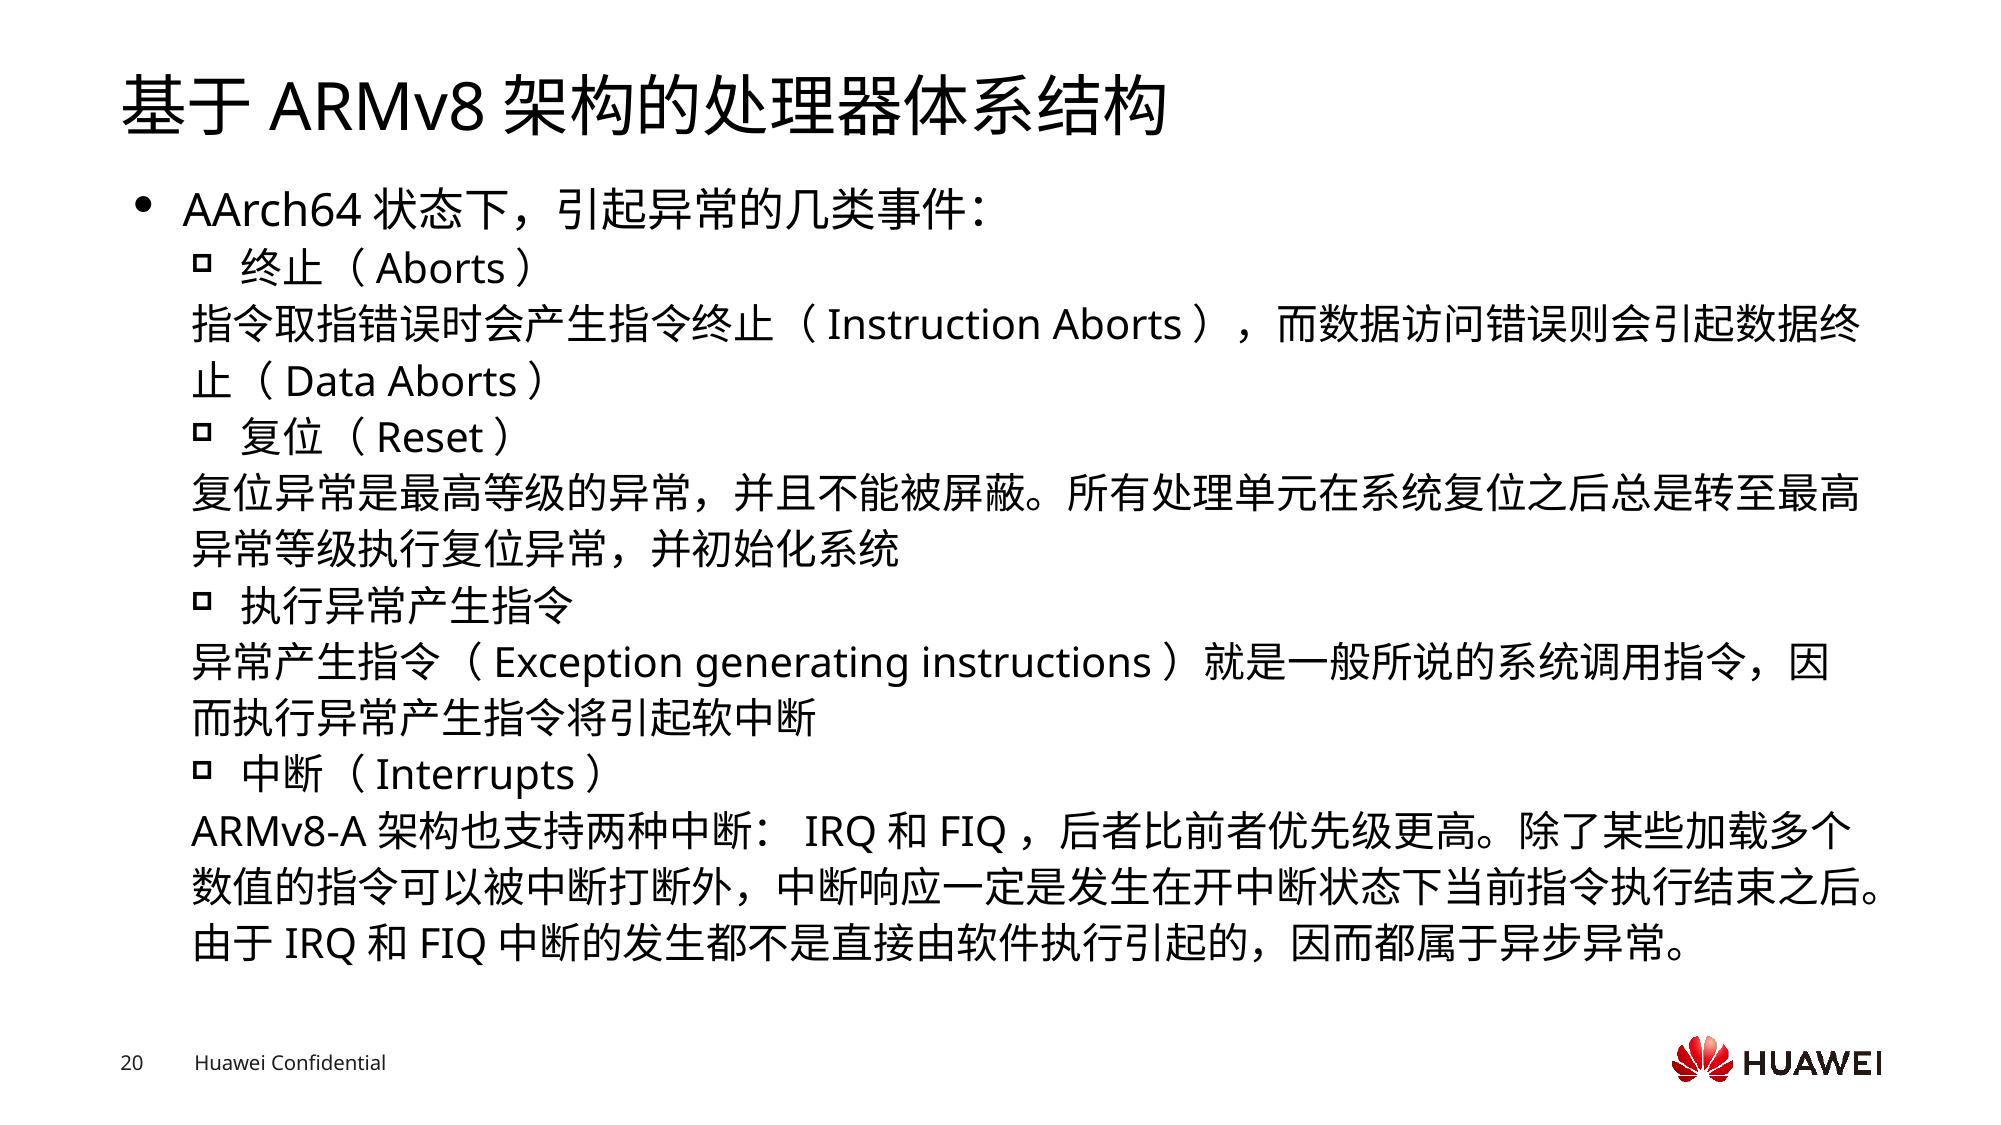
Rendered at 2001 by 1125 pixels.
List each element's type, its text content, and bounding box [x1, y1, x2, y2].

title 基于ARMv8架构的处理器体系结构 [120, 73, 1880, 154]
picture [1672, 1036, 1881, 1082]
list AArch64状态下，引起异常的几类事件： 终止（Aborts） 指令取指错误时会产生指令终止（Instruction Aborts），而数据访问错误则会引起数据终止（Data Aborts） 复位（Reset） 复位异常是最高等级的异常，并且不能被屏蔽。所有处理单元在系统复位之后总是转至最高异常等级执行复位异常，并初始化系统 执行异常产生指令 异常产生指令（Exception generating instructions）就是一般所说的系统调用指令，因而执行异常产生指令将引起软中断 中断（Interrupts） ARMv8-A架构也支持两种中断：IRQ和FIQ，后者比前者优先级更高。除了某些加载多个数值的指令可以被中断打断外，中断响应一定是发生在开中断状态下当前指令执行结束之后。 由于IRQ和FIQ中断的发生都不是直接由软件执行引起的，因而都属于异步异常。 [119, 172, 1881, 974]
